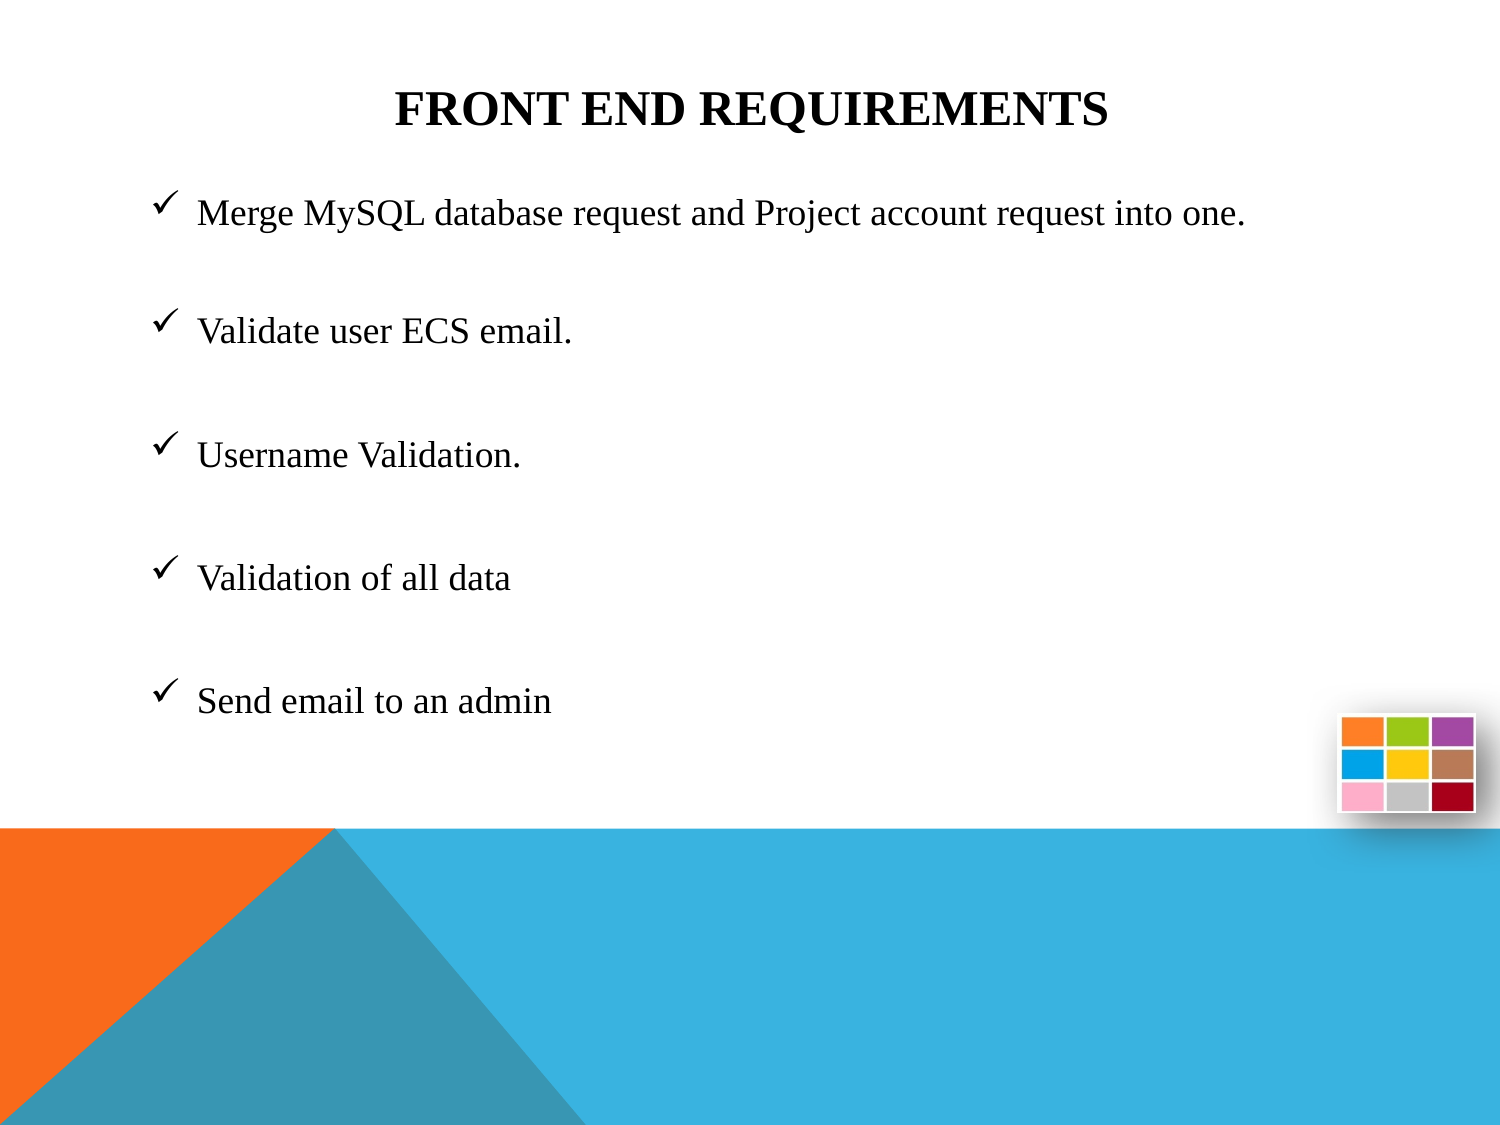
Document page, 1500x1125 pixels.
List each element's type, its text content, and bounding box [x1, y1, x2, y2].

list Merge MySQL database request and Project account request into one. Validate user ECS email. Username Validation. Validation of all data Send email to an admin [135, 180, 1369, 768]
picture [1337, 713, 1476, 813]
title Front End Requirements [135, 60, 1369, 150]
